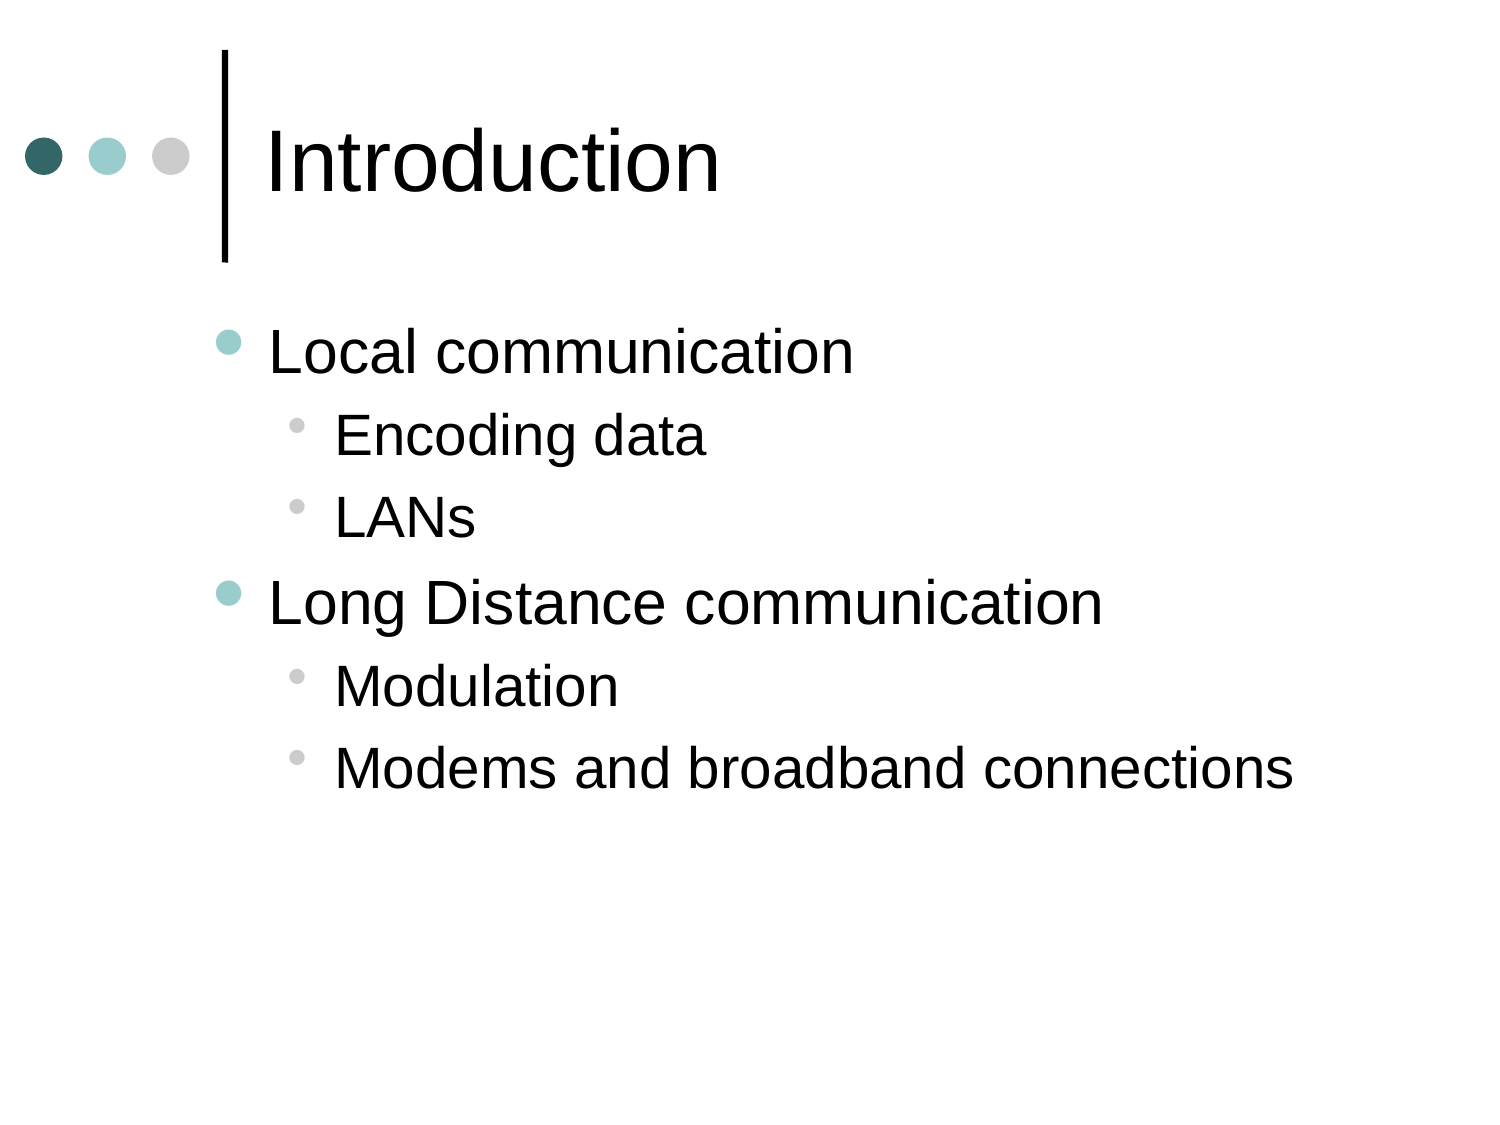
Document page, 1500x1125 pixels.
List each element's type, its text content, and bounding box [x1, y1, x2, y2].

title Introduction [249, 30, 1401, 282]
list Local communication Encoding data LANs Long Distance communication Modulation Modems and broadband connections [197, 303, 1401, 988]
